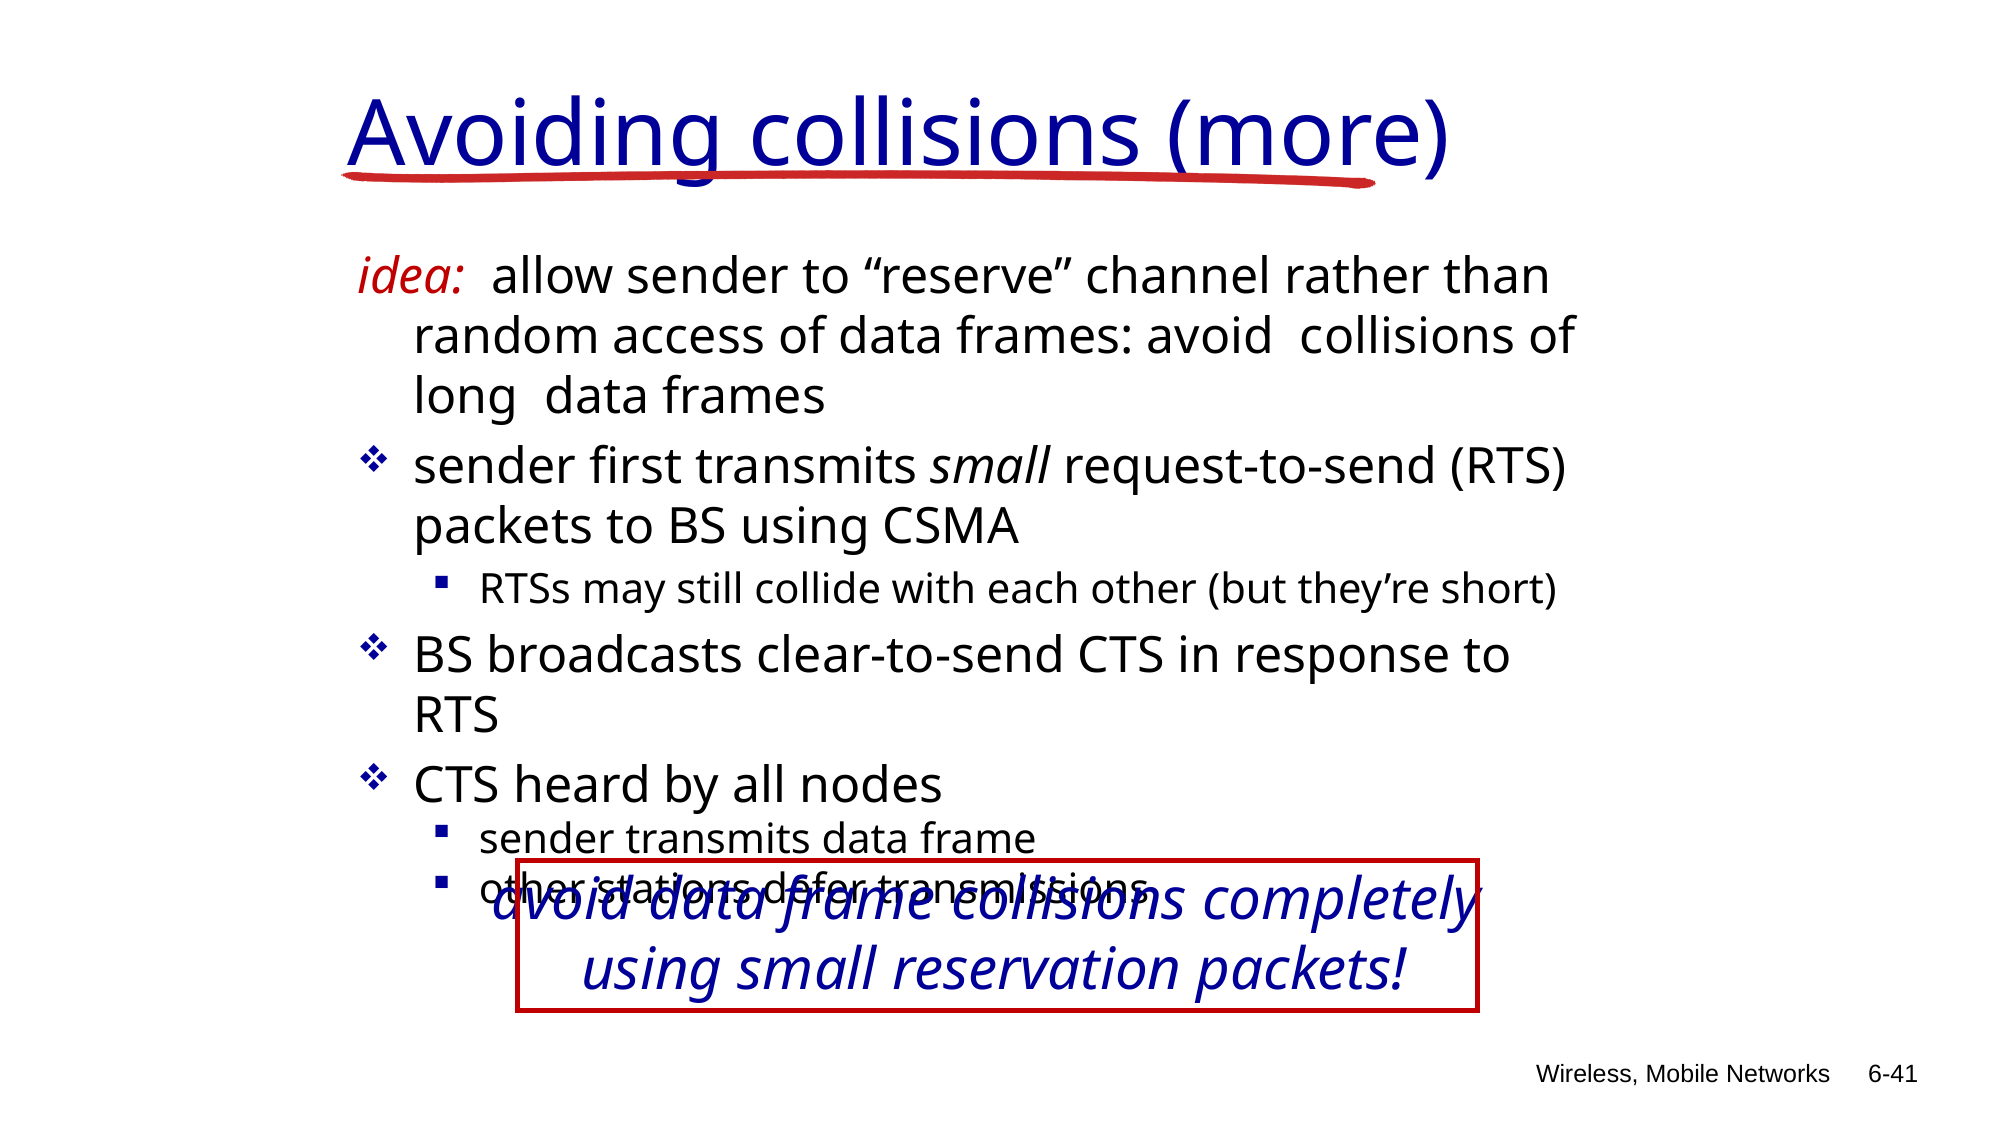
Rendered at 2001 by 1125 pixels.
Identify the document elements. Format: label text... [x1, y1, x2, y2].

title Avoiding collisions (more) [332, 34, 1706, 223]
list idea: allow sender to “reserve” channel rather than random access of data frames: avoid collisions of long data frames sender first transmits small request-to-send (RTS) packets to BS using CSMA RTSs may still collide with each other (but they’re short) BS broadcasts clear-to-send CTS in response to RTS CTS heard by all nodes sender transmits data frame other stations defer transmissions [342, 236, 1618, 829]
text_box [517, 860, 1478, 1011]
slide_number 6-41 [1785, 1050, 1934, 1125]
text_box avoid data frame collisions completely using small reservation packets! [476, 853, 1512, 1009]
footer Wireless, Mobile Networks [1001, 1050, 1785, 1103]
picture [337, 165, 1388, 194]
